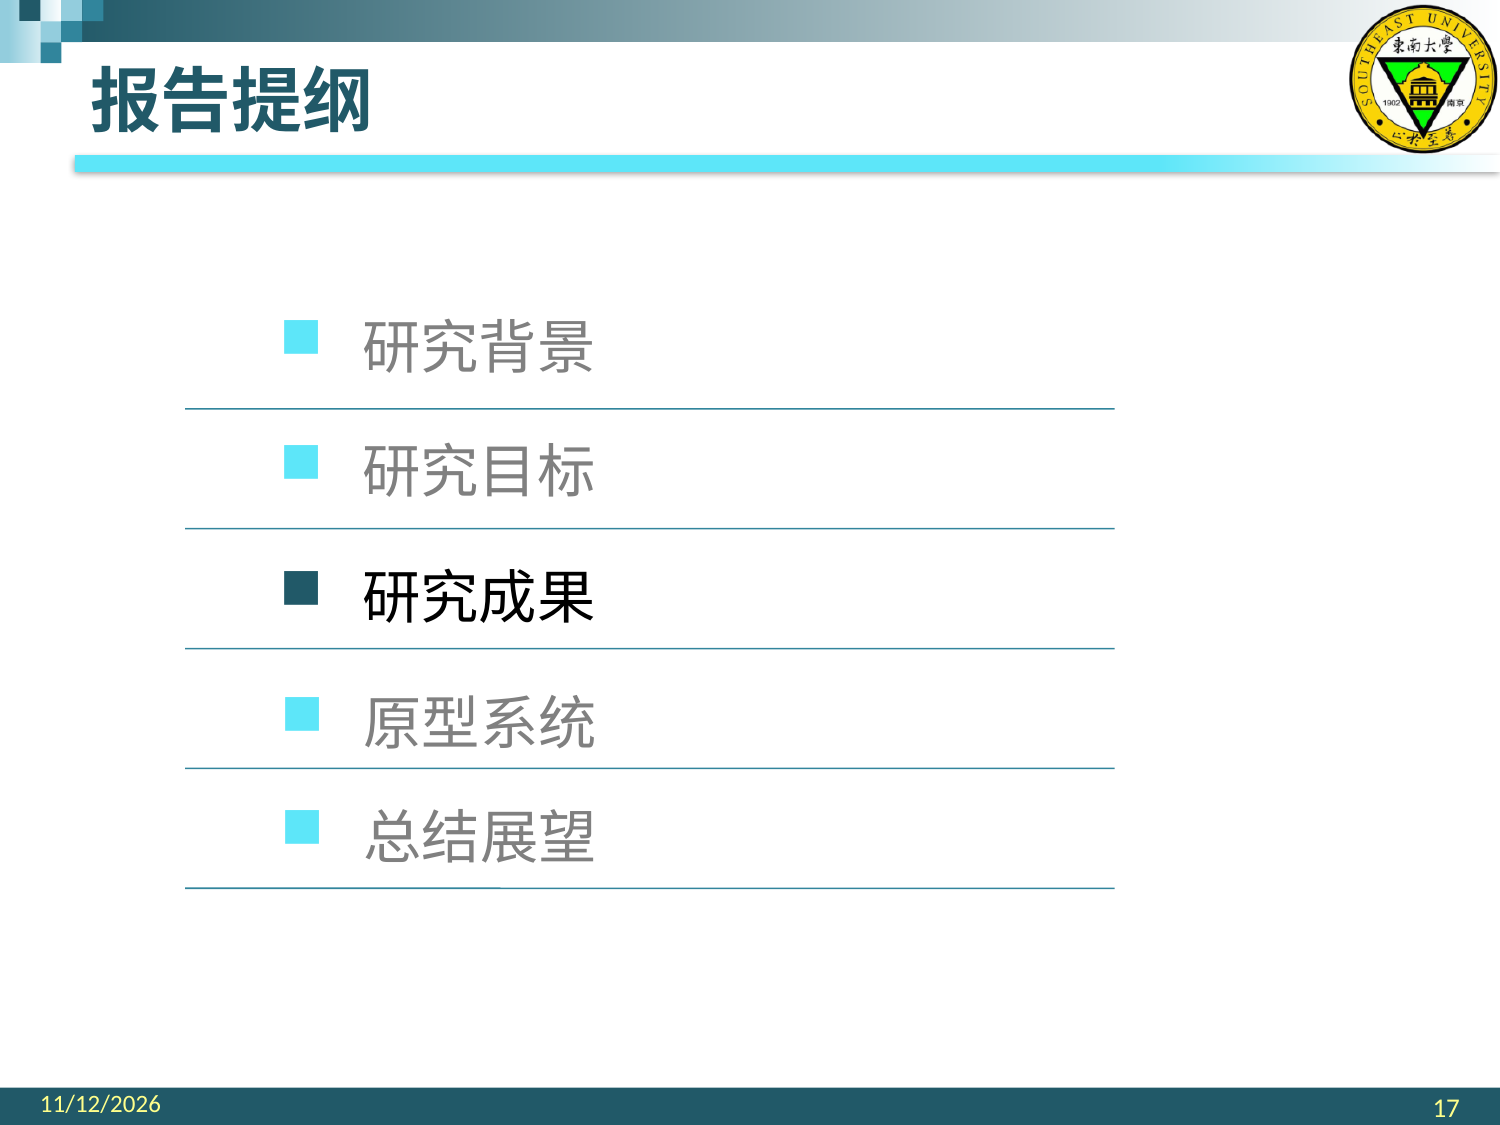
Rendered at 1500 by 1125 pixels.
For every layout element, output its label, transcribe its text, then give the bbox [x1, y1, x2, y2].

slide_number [24, 1087, 375, 1125]
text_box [1188, 155, 1193, 172]
text_box 研究背景 [264, 302, 1113, 385]
title 报告提纲 [75, 46, 1383, 149]
picture [1348, 3, 1498, 154]
text_box 原型系统 [265, 679, 1113, 750]
text_box 研究成果 [264, 552, 1115, 624]
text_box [1283, 155, 1287, 172]
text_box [1155, 155, 1161, 172]
text_box 研究目标 [264, 426, 1113, 498]
slide_number 17 [1125, 1087, 1475, 1125]
text_box 总结展望 [265, 792, 1113, 864]
